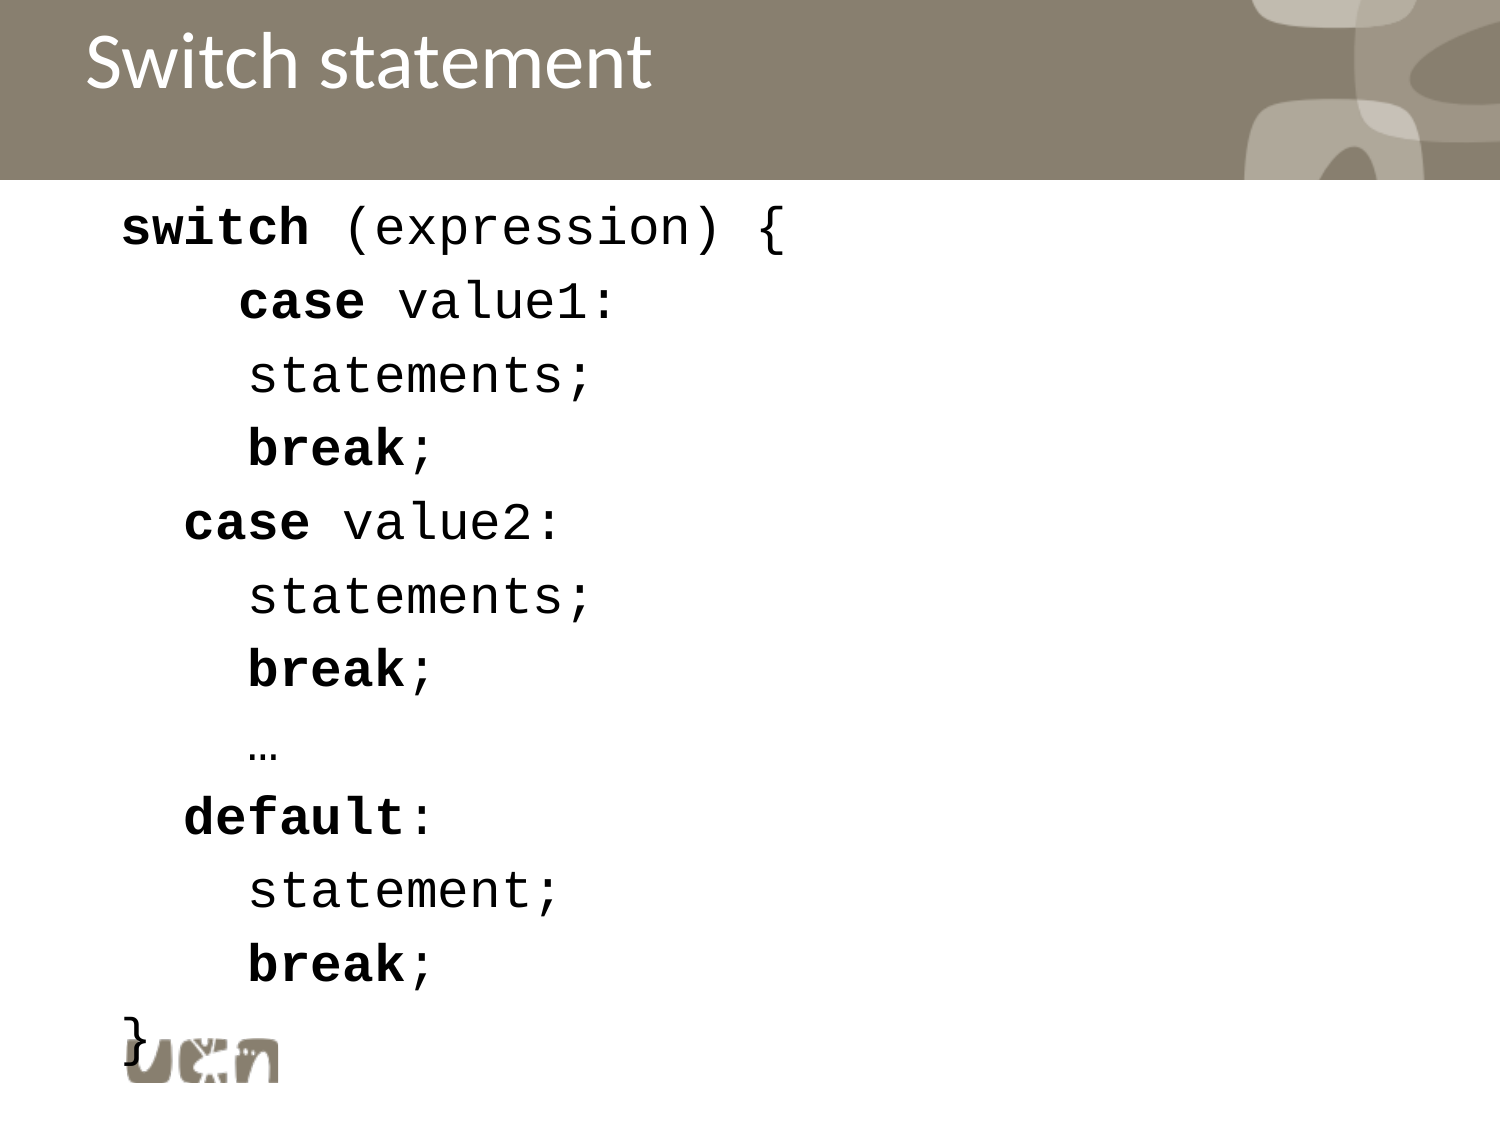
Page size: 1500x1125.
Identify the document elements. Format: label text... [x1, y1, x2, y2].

title Switch statement [70, 0, 1346, 113]
list switch (expression) { case value1: statements; break; case value2: statements; break; … default: statement; break; } [105, 184, 1381, 1083]
